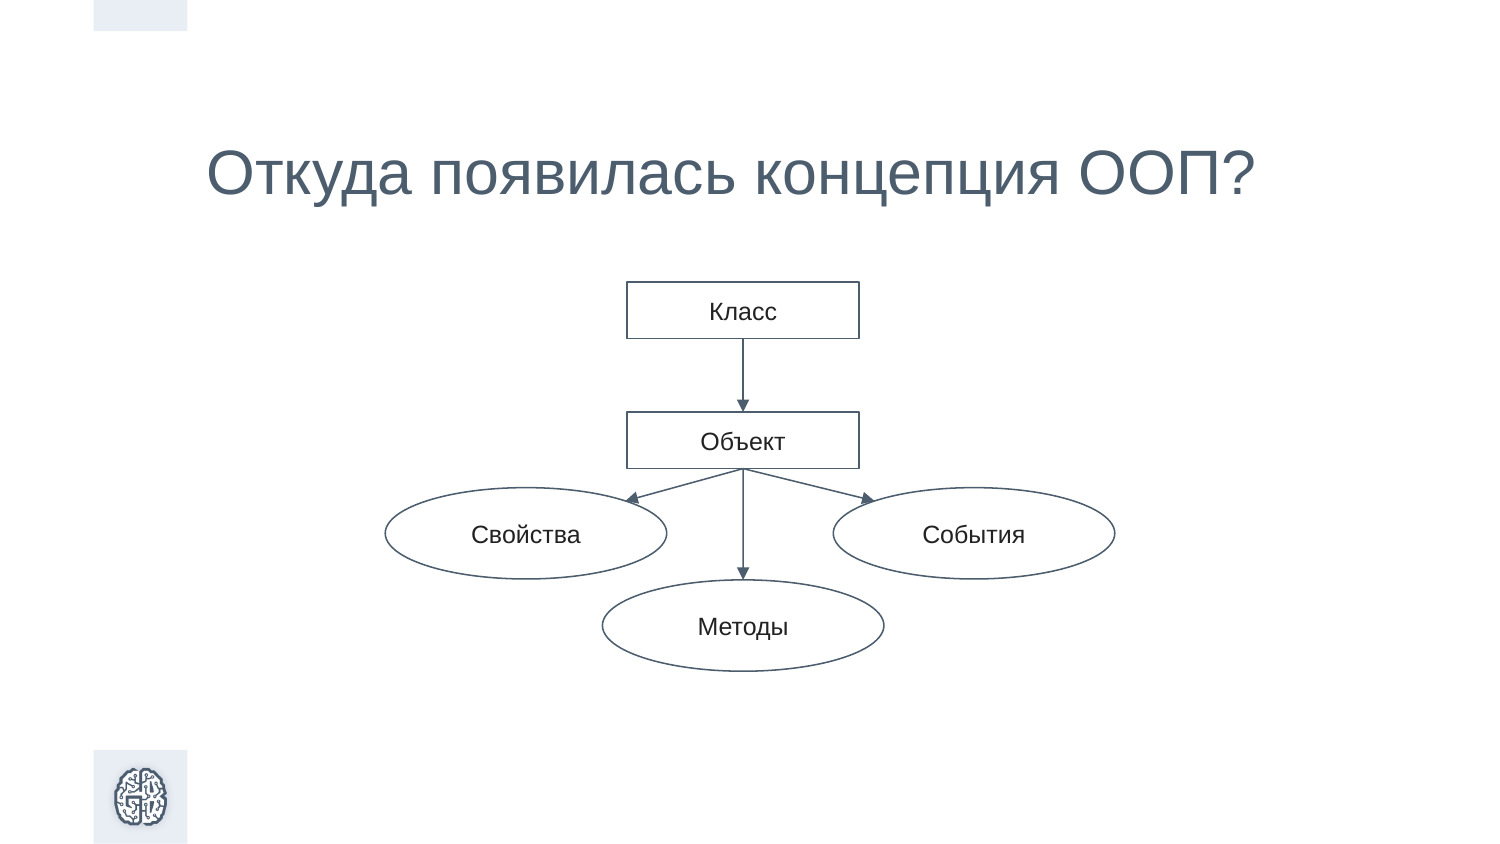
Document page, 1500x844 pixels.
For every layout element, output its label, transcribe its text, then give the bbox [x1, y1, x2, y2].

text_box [384, 281, 1115, 672]
picture [106, 760, 175, 834]
title Откуда появилась концепция ООП? [186, 94, 1311, 244]
